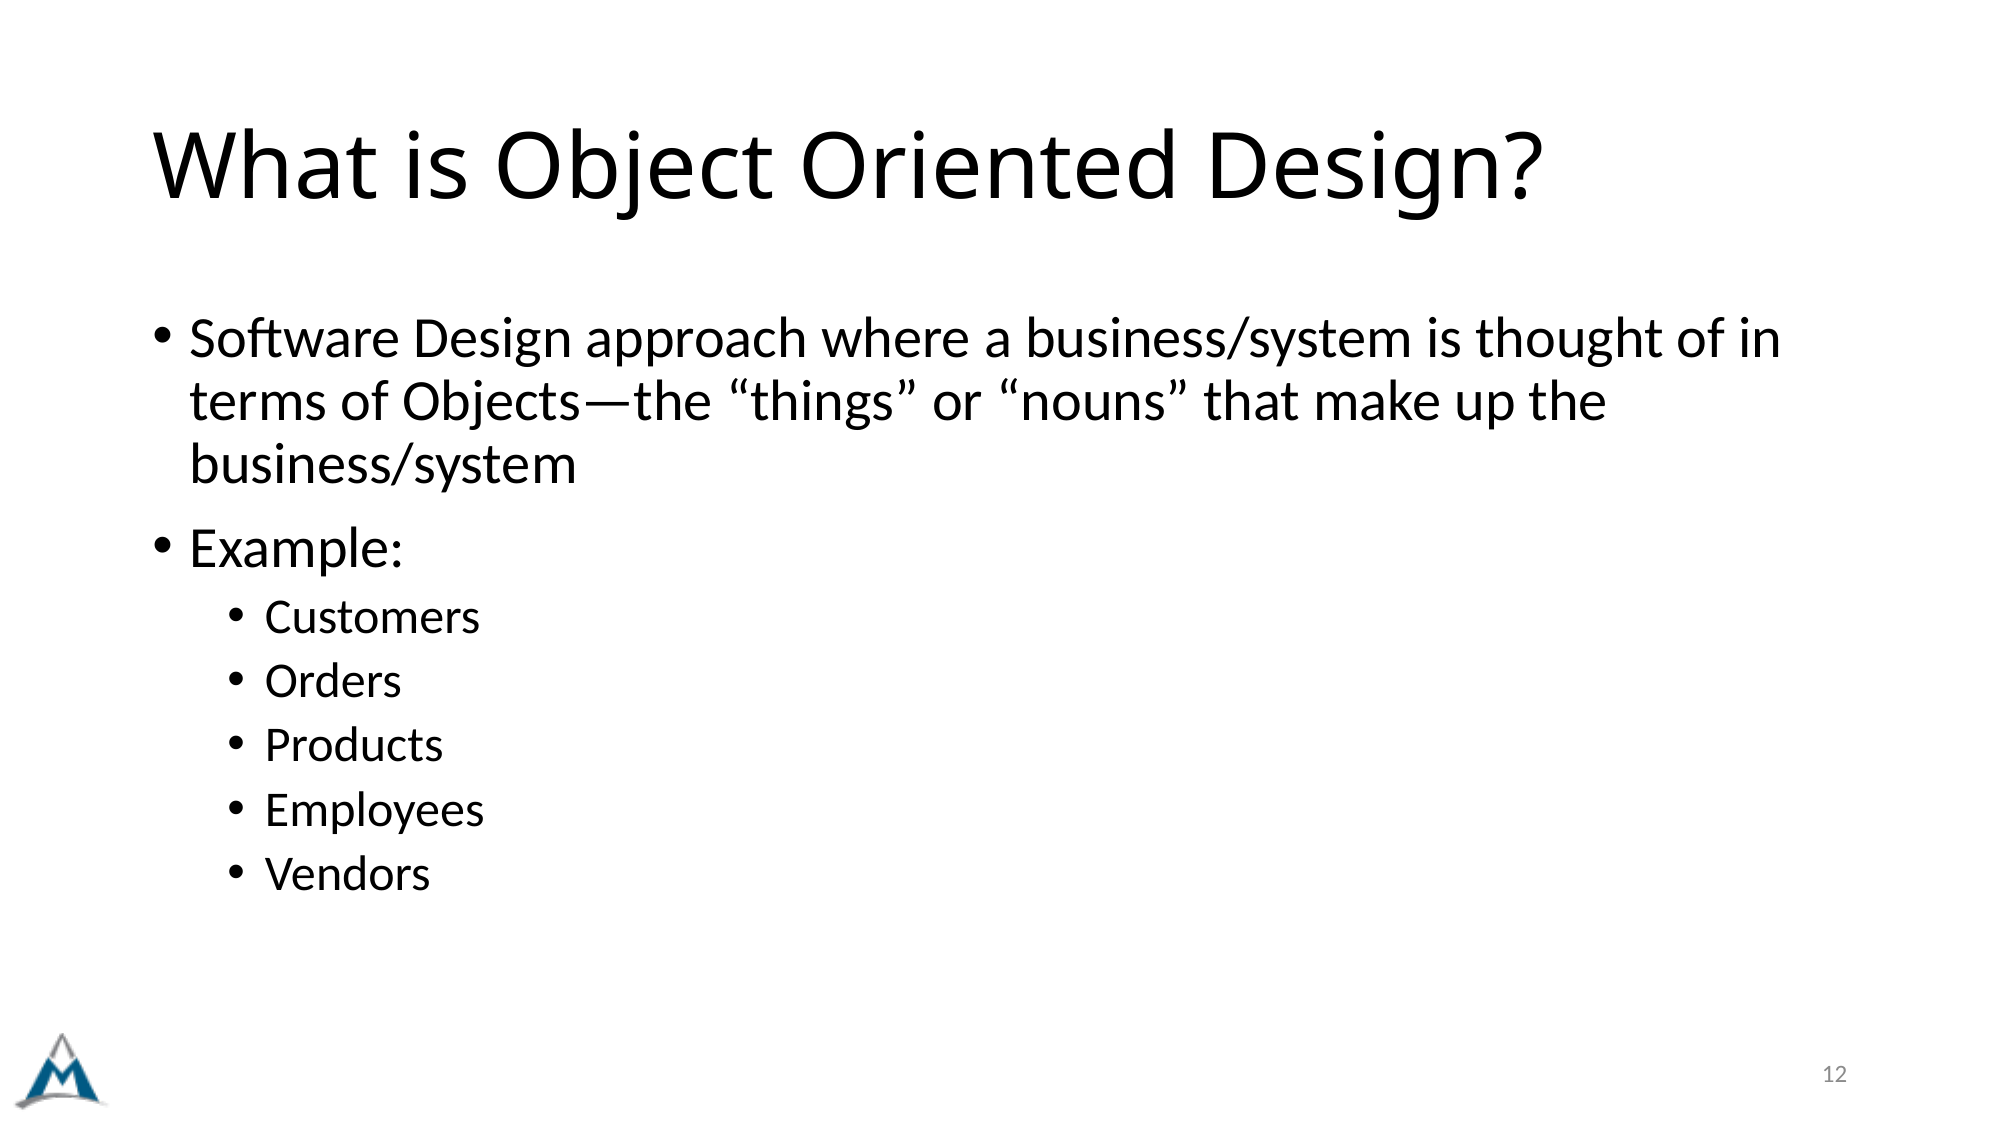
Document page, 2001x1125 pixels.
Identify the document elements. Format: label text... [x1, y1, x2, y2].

list Software Design approach where a business/system is thought of in terms of Objects—the “things” or “nouns” that make up the business/system Example: Customers Orders Products Employees Vendors [137, 299, 1863, 1014]
picture [12, 1033, 112, 1112]
slide_number 12 [1412, 1042, 1863, 1103]
title What is Object Oriented Design? [137, 59, 1863, 278]
